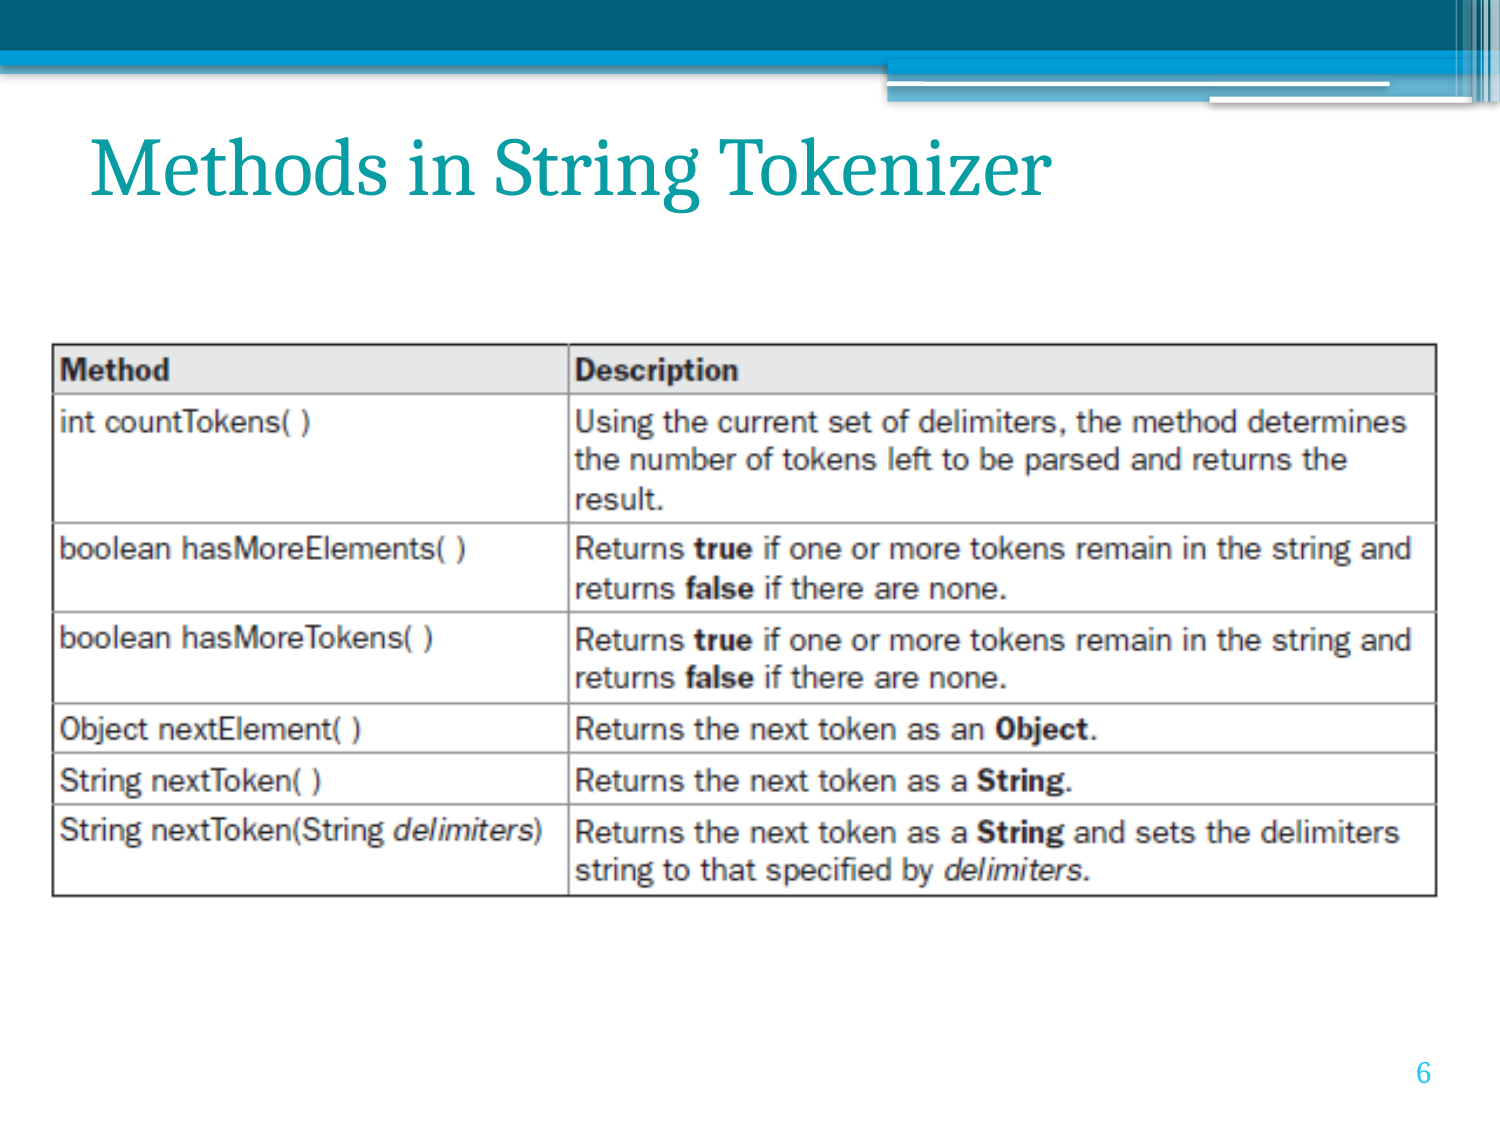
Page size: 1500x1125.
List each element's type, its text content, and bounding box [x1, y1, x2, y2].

slide_number 6 [1287, 1041, 1447, 1102]
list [49, 337, 1445, 901]
title Methods in String Tokenizer [75, 99, 1425, 225]
